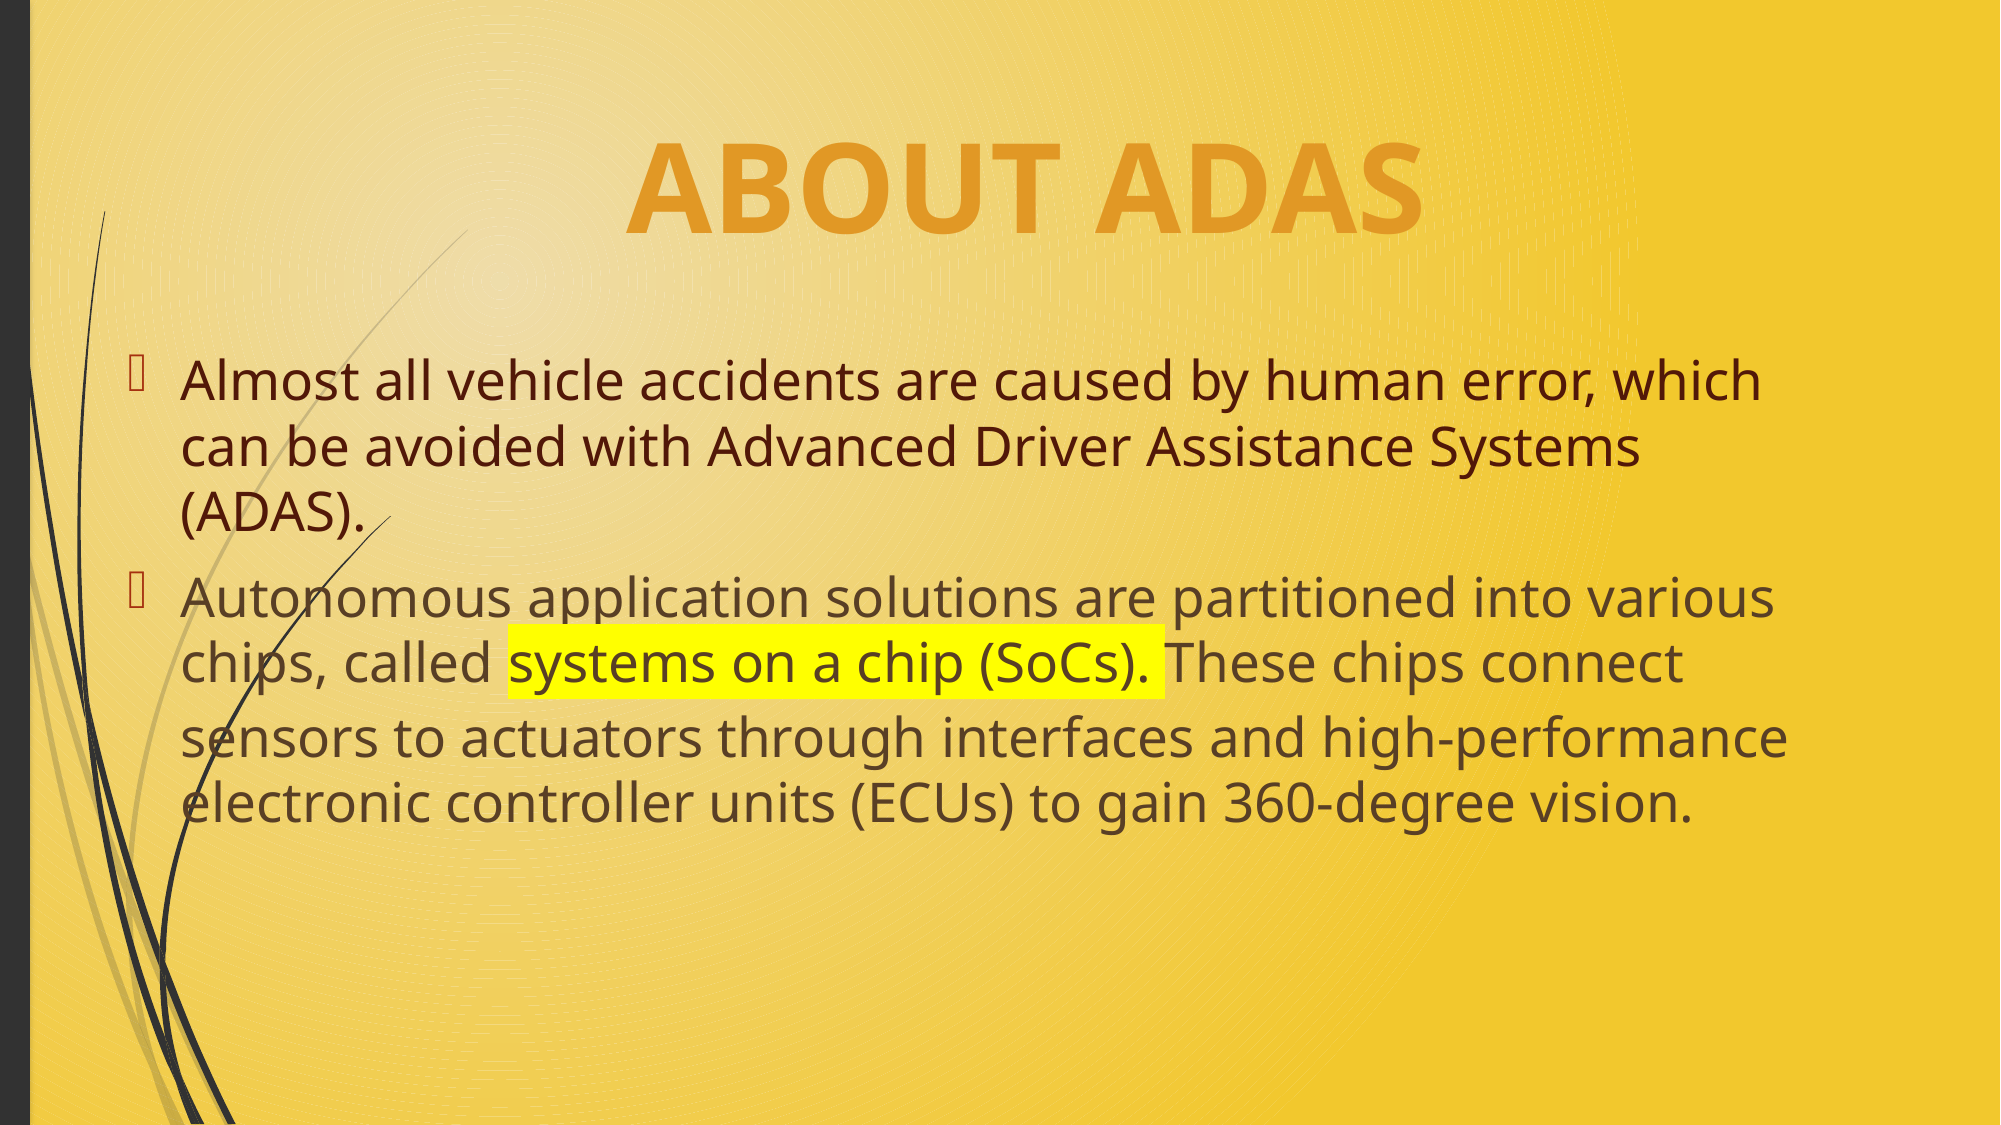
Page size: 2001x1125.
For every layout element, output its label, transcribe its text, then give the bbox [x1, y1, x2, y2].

list Almost all vehicle accidents are caused by human error, which can be avoided with Advanced Driver Assistance Systems (ADAS). Autonomous application solutions are partitioned into various chips, called systems on a chip (SoCs). These chips connect sensors to actuators through interfaces and high-performance electronic controller units (ECUs) to gain 360-degree vision. [112, 338, 1818, 882]
title ABOUT ADAS [295, 100, 1758, 311]
